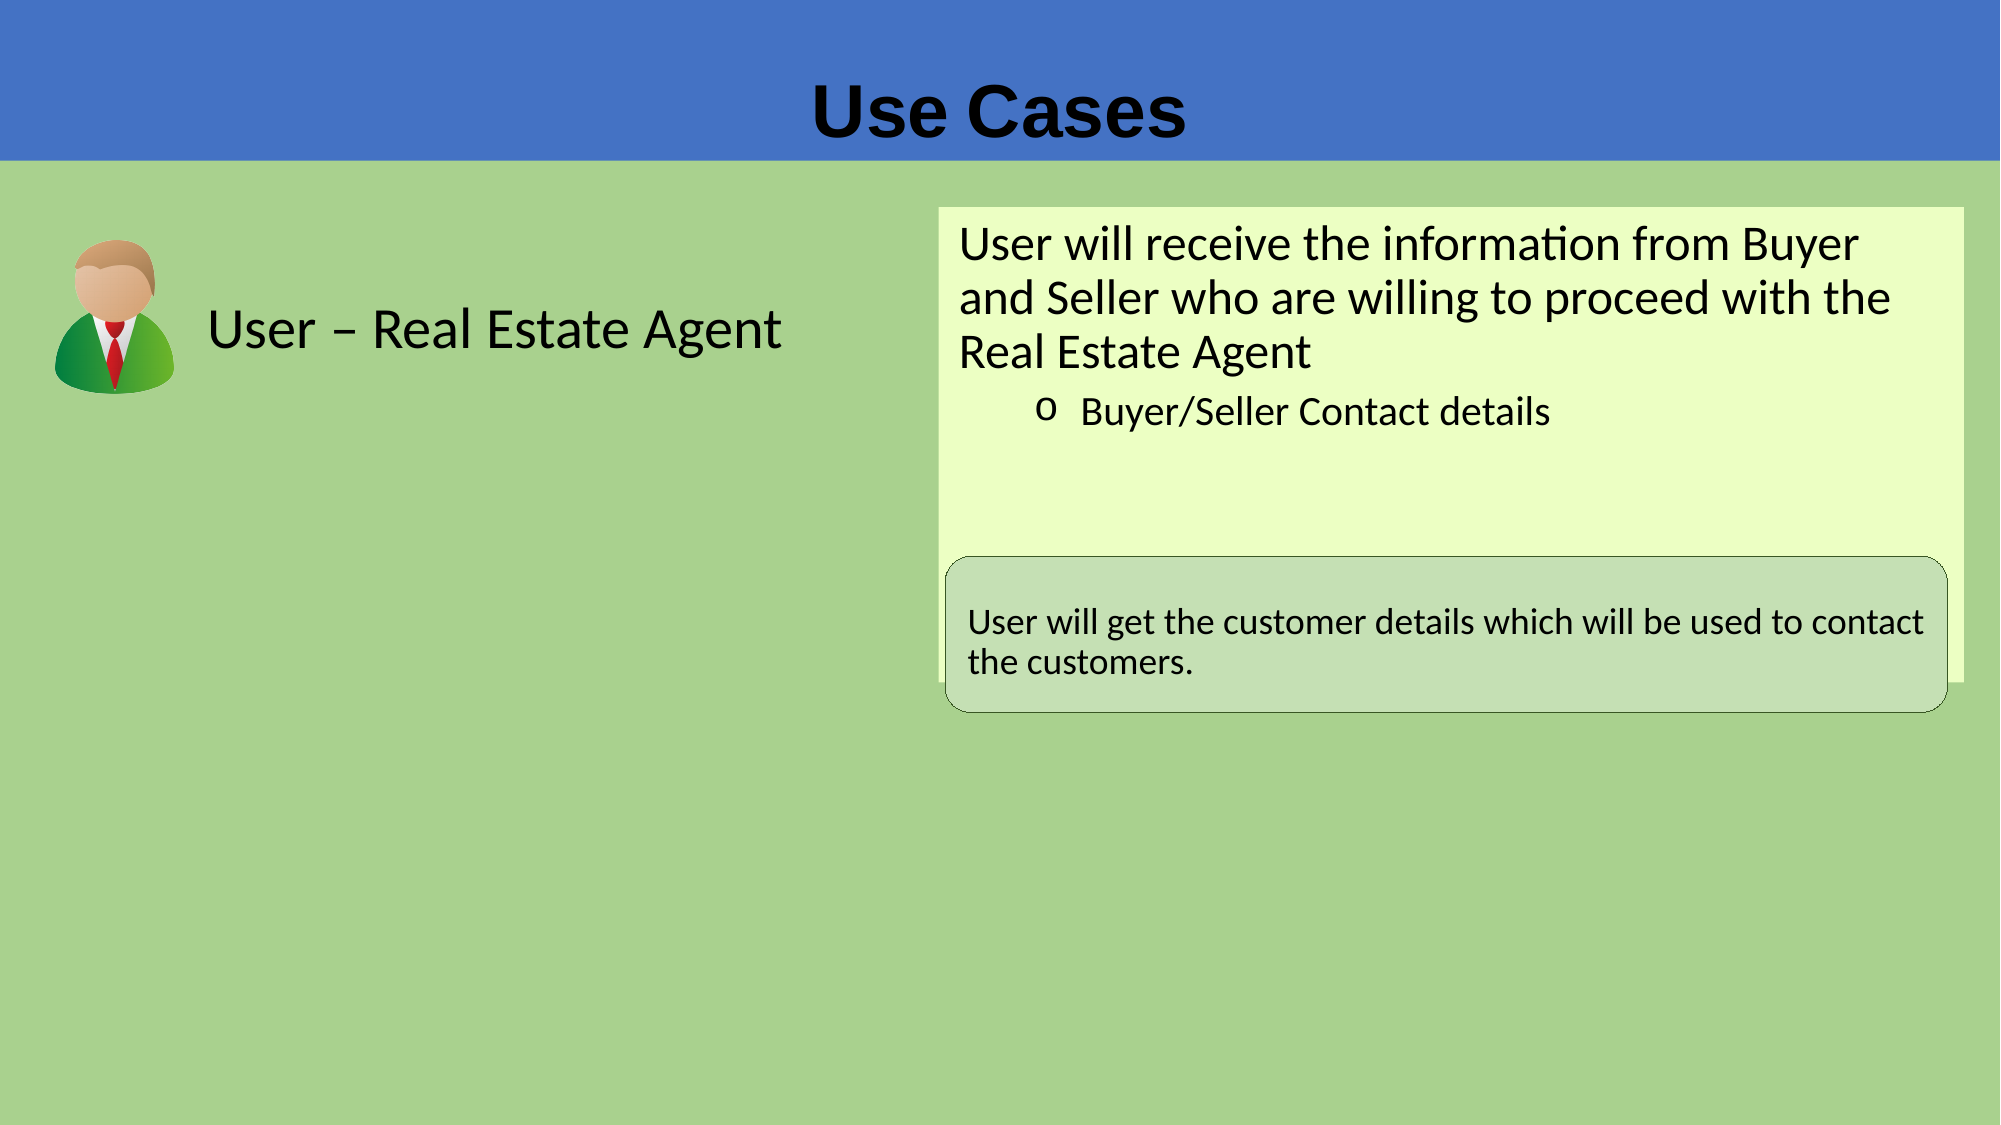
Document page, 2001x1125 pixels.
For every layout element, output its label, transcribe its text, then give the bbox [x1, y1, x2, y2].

text_box User will receive the information from Buyer and Seller who are willing to proceed with the Real Estate Agent Buyer/Seller Contact details [938, 207, 1964, 683]
text_box Use Cases [0, 0, 2000, 161]
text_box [944, 556, 1958, 729]
list User – Real Estate Agent [29, 207, 1964, 1114]
picture [55, 240, 174, 394]
